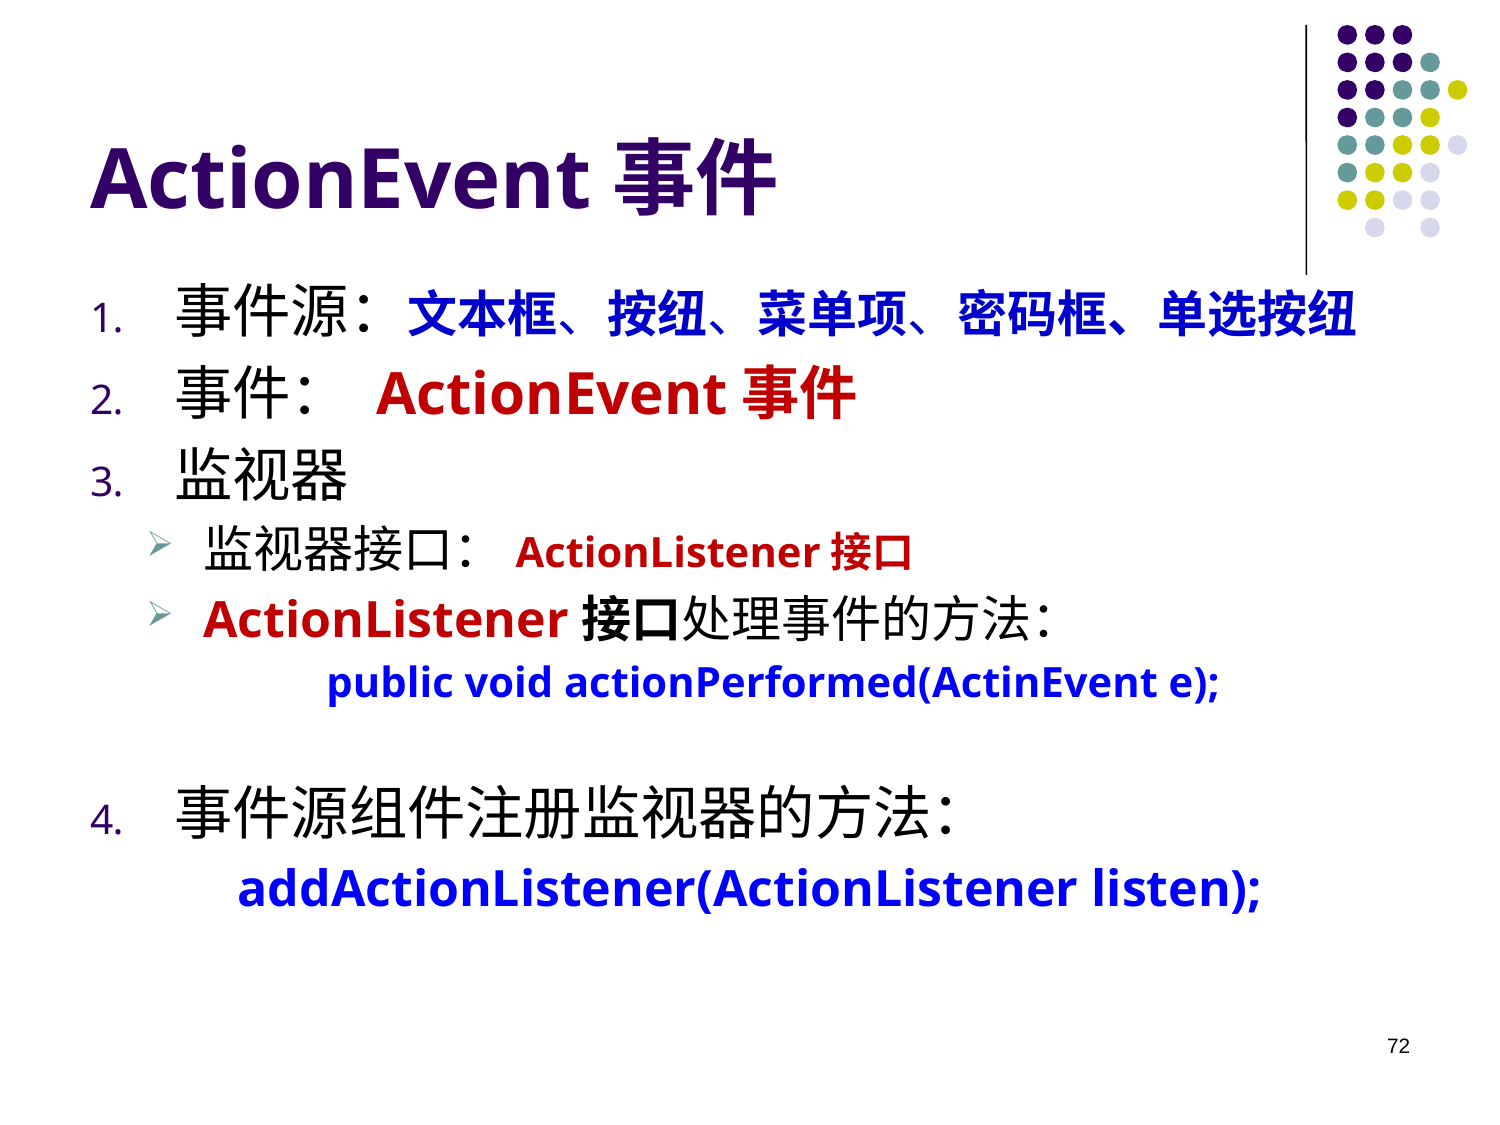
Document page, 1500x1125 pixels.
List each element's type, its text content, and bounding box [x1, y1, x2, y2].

title ActionEvent事件 [74, 19, 1313, 233]
list 事件源：文本框、按纽、菜单项、密码框、单选按纽 事件： ActionEvent事件 监视器 监视器接口：ActionListener接口 ActionListener接口处理事件的方法： public void actionPerformed(ActinEvent e); 事件源组件注册监视器的方法： addActionListener(ActionListener listen); [74, 266, 1426, 1006]
slide_number 72 [1074, 1024, 1426, 1101]
